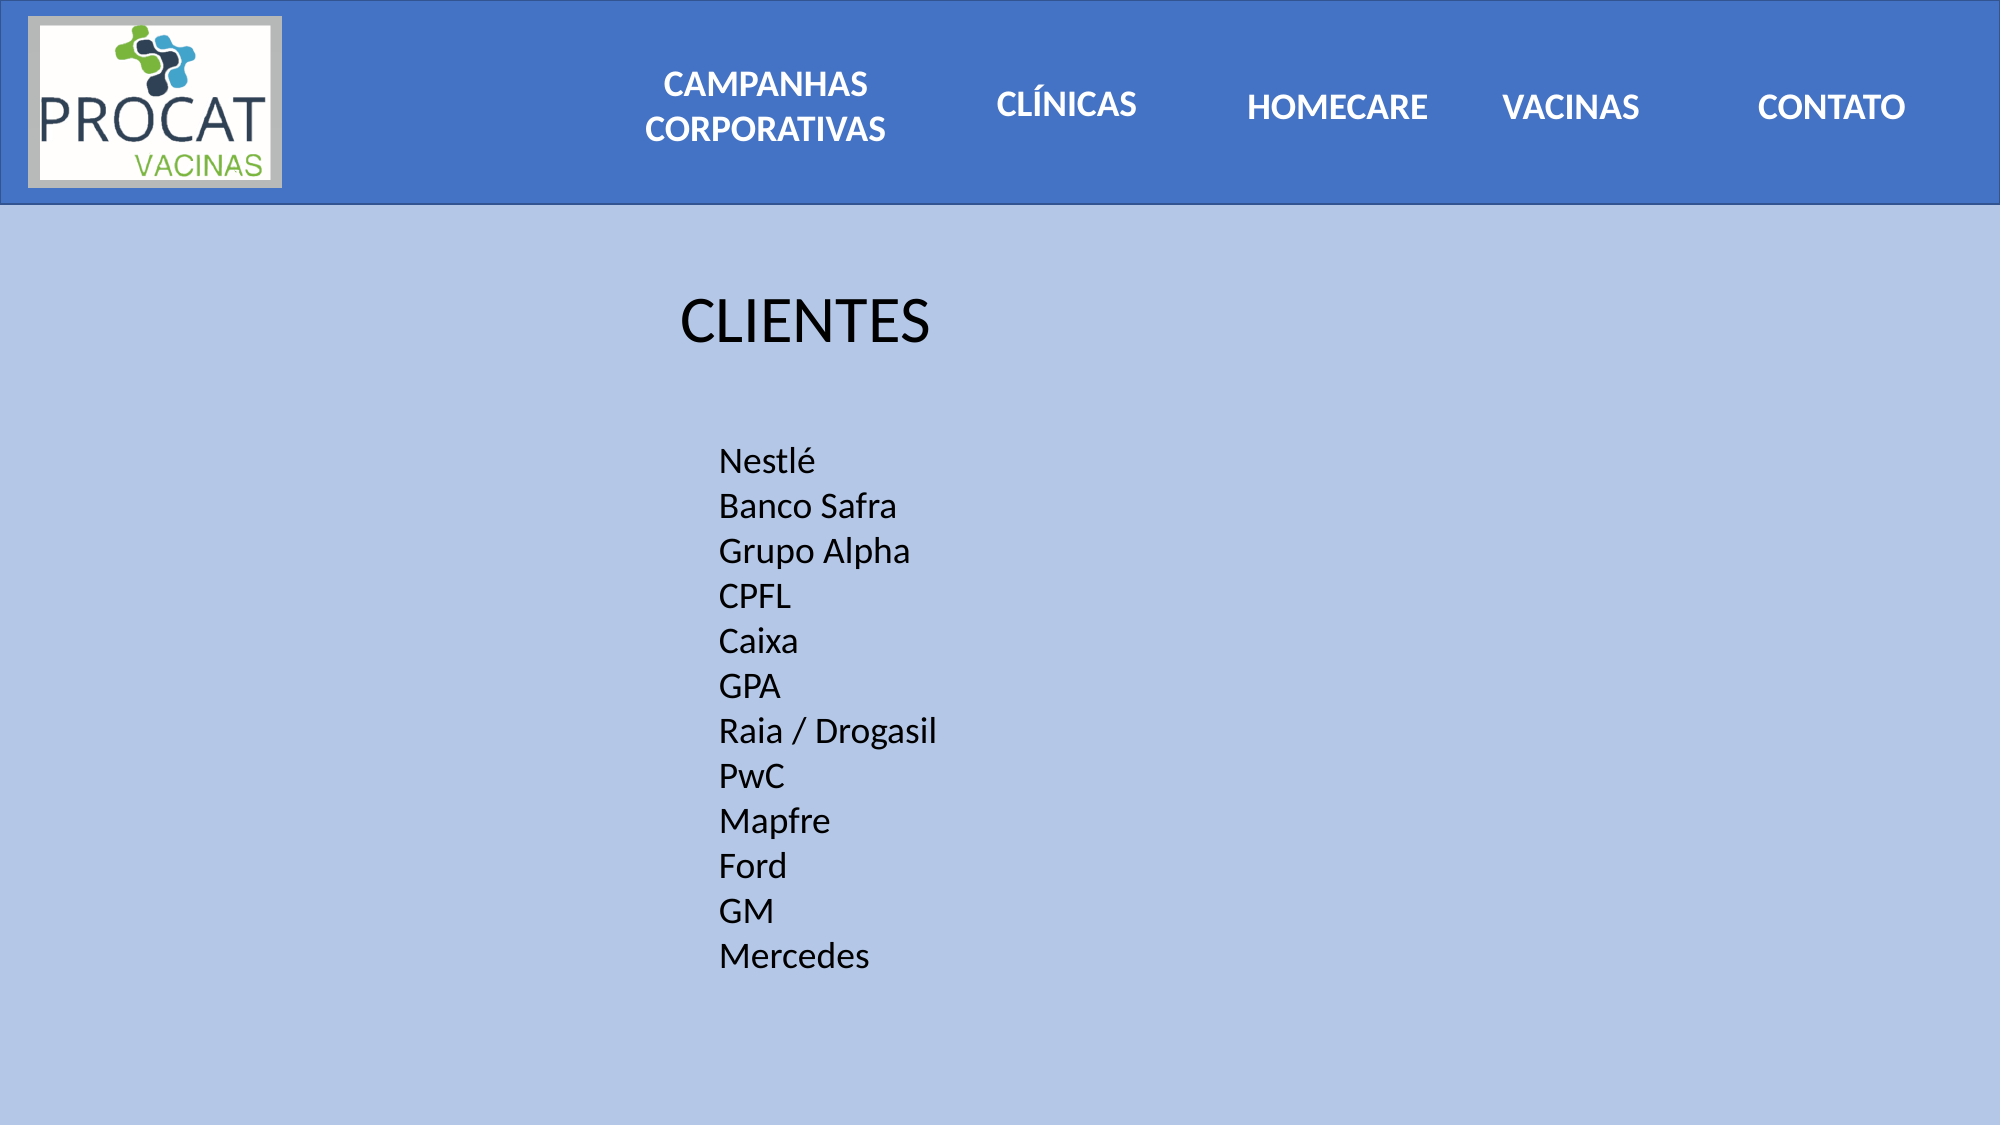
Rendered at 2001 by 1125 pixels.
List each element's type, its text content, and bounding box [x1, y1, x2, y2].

text_box CLIENTES [665, 267, 946, 363]
picture [28, 16, 283, 188]
text_box HOMECARE [1232, 74, 1444, 135]
text_box VACINAS [1487, 74, 1655, 135]
text_box CLÍNICAS [981, 71, 1153, 132]
text_box [0, 0, 2000, 205]
text_box CAMPANHAS CORPORATIVAS [630, 52, 902, 157]
text_box Nestlé Banco Safra Grupo Alpha CPFL Caixa GPA Raia / Drogasil PwC Mapfre Ford GM Mercedes [704, 428, 1020, 1028]
text_box CONTATO [1743, 74, 1921, 135]
